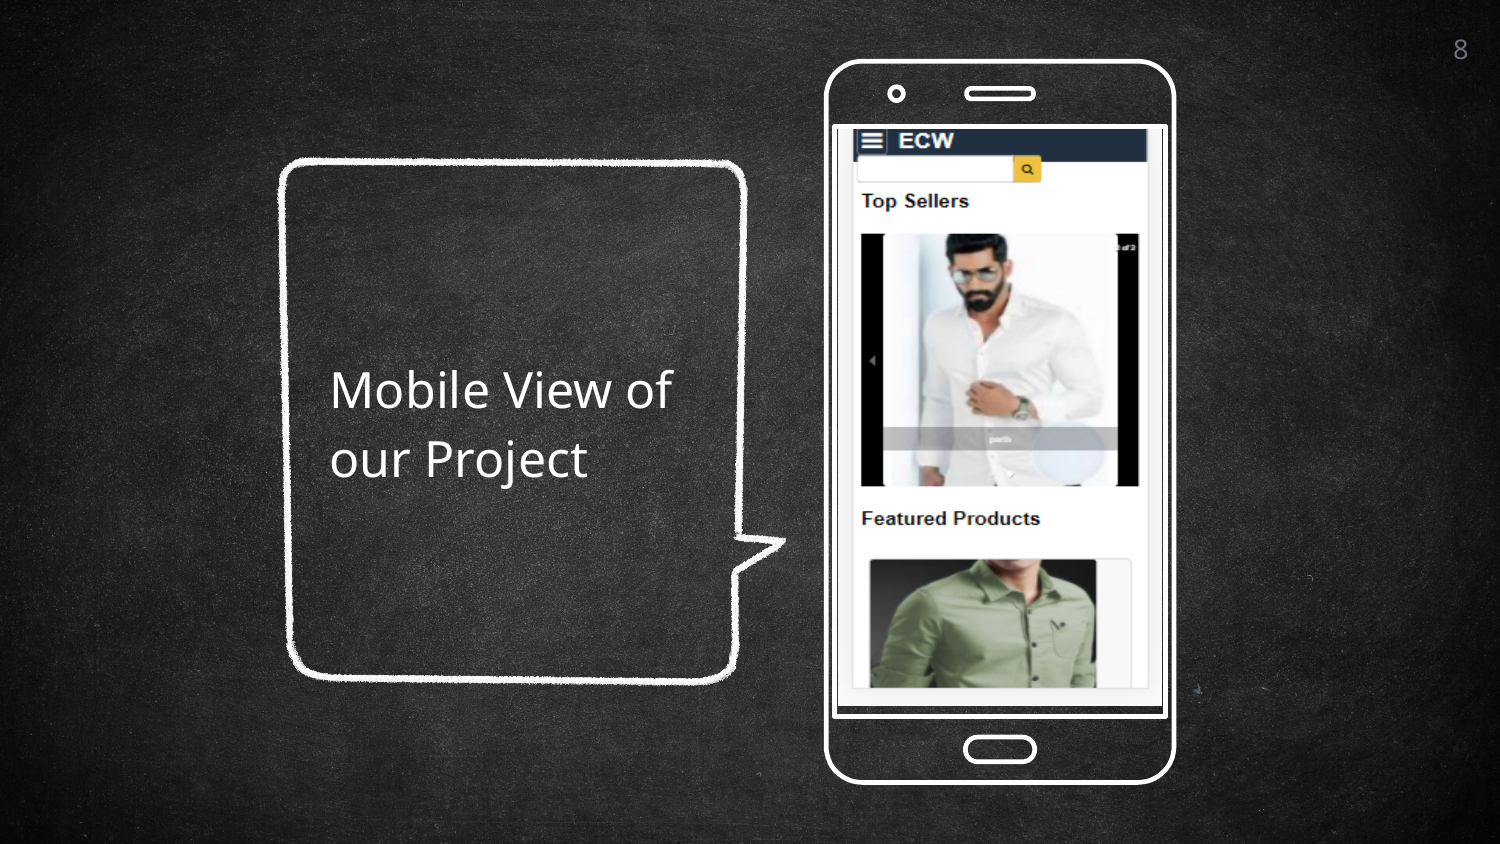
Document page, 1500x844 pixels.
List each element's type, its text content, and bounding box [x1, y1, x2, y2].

picture [0, 0, 1500, 844]
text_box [826, 60, 1175, 783]
slide_number 8 [1378, 32, 1469, 98]
